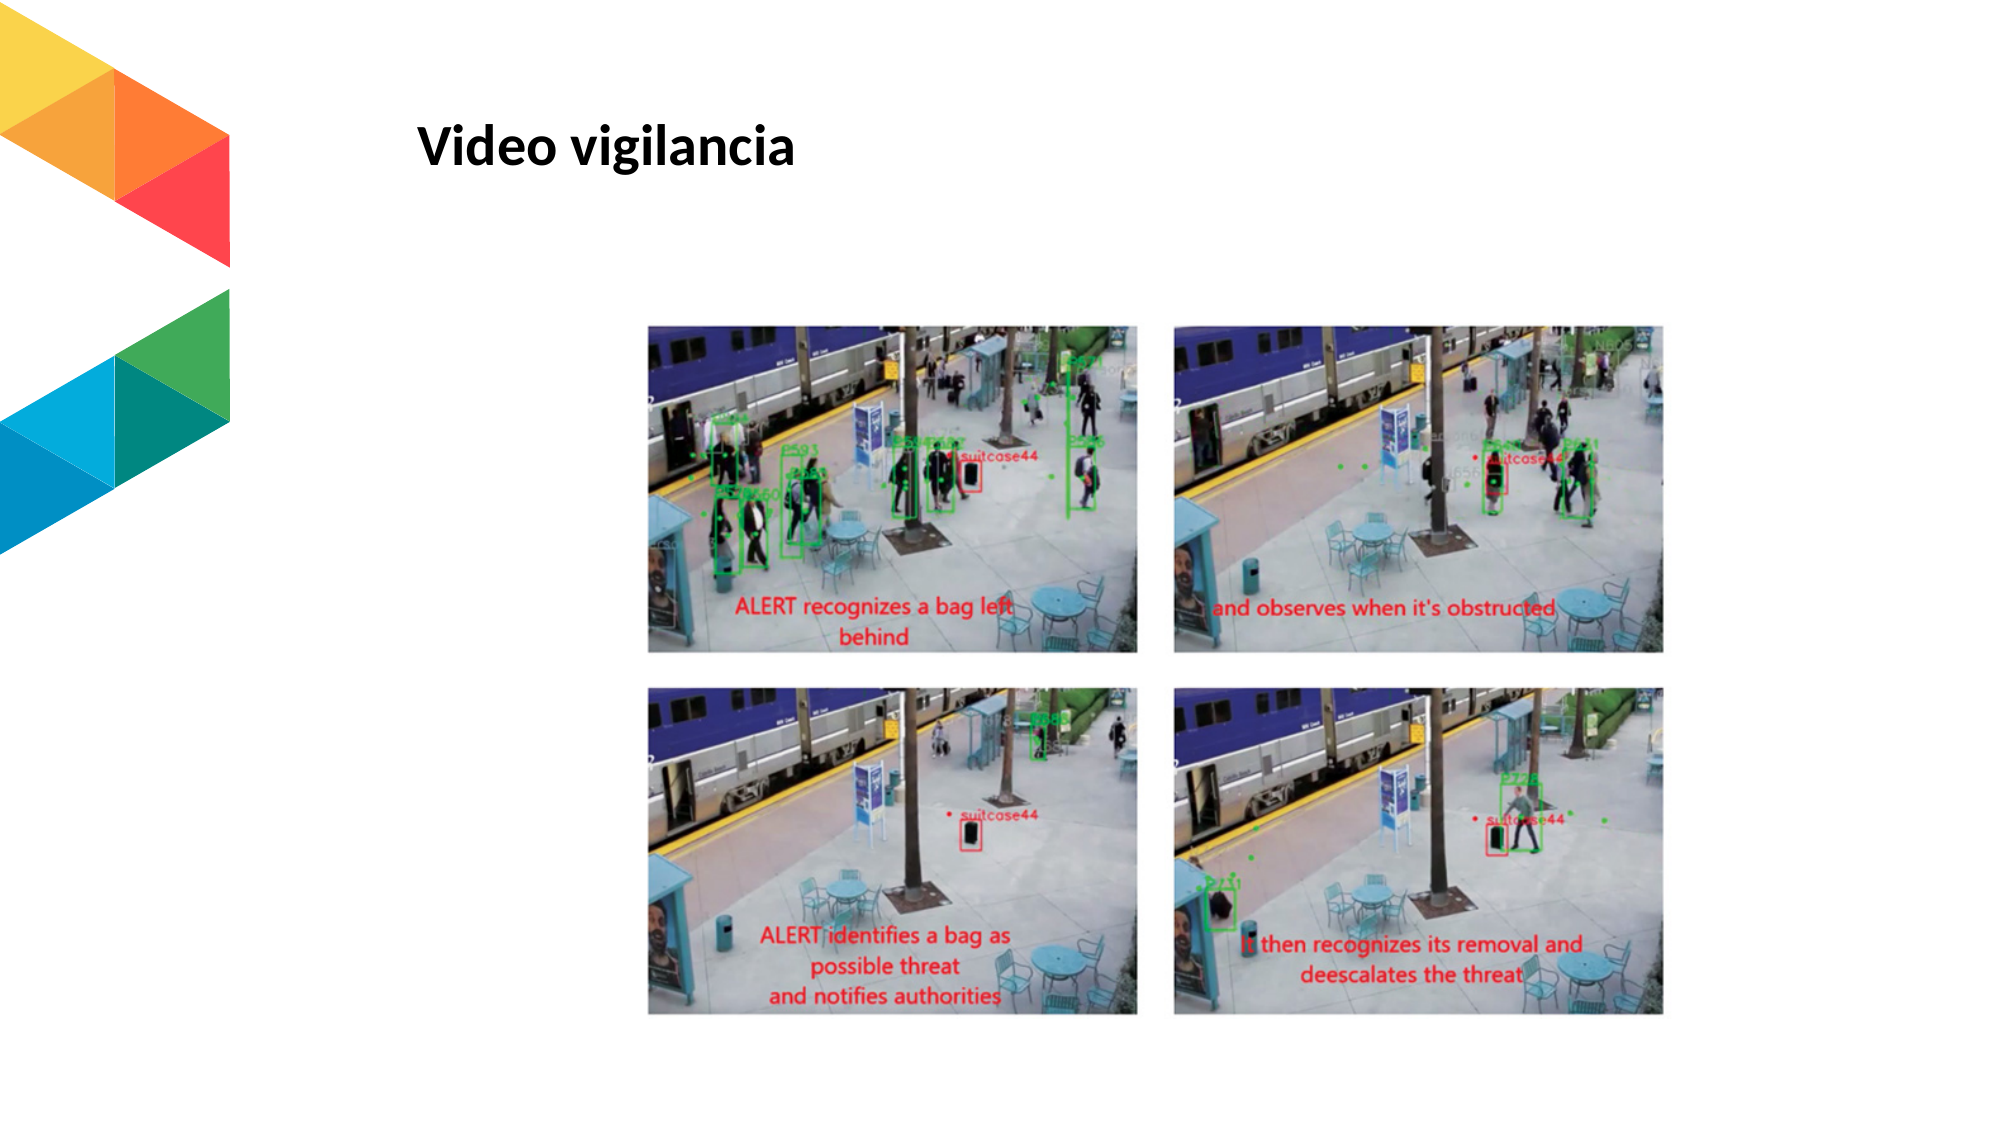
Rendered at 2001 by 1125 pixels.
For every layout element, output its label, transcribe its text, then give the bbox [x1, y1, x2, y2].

picture [586, 322, 1727, 1019]
title Video vigilancia [402, 108, 1916, 294]
